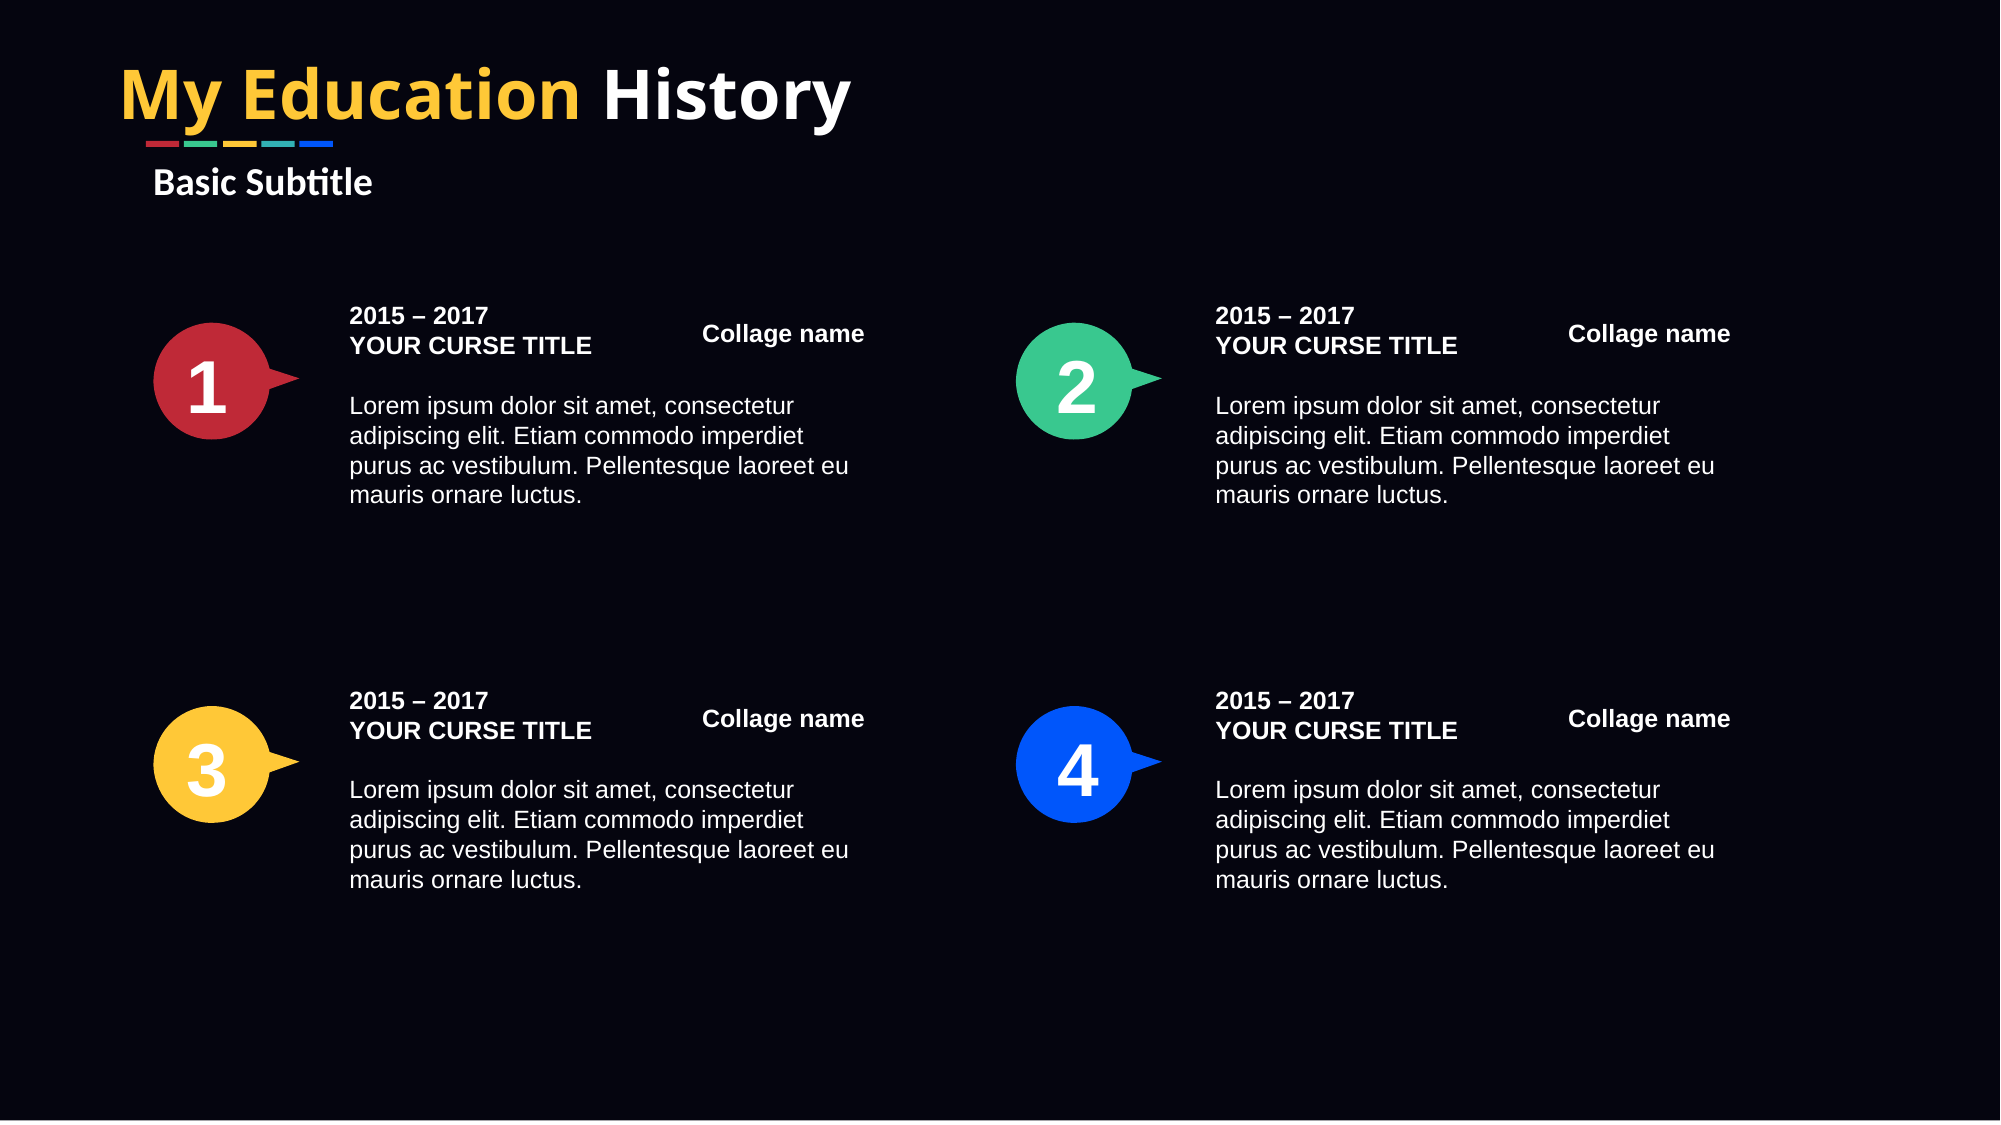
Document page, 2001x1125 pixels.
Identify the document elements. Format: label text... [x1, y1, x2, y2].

text_box [282, 372, 300, 385]
text_box [182, 322, 242, 331]
text_box [1044, 322, 1105, 331]
text_box [191, 436, 233, 440]
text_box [334, 676, 889, 904]
text_box 2 [1002, 331, 1152, 436]
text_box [145, 140, 333, 147]
text_box [282, 756, 300, 768]
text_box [1200, 676, 1755, 904]
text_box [334, 291, 889, 520]
text_box [1153, 758, 1162, 765]
text_box Basic Subtitle [138, 148, 389, 211]
text_box 1 [133, 331, 282, 436]
text_box 4 [1003, 714, 1153, 820]
text_box 3 [133, 714, 282, 820]
text_box [1054, 436, 1095, 440]
text_box [182, 706, 242, 714]
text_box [1200, 291, 1755, 520]
text_box [1045, 706, 1104, 714]
text_box My Education History [104, 43, 867, 141]
text_box [1152, 375, 1162, 382]
